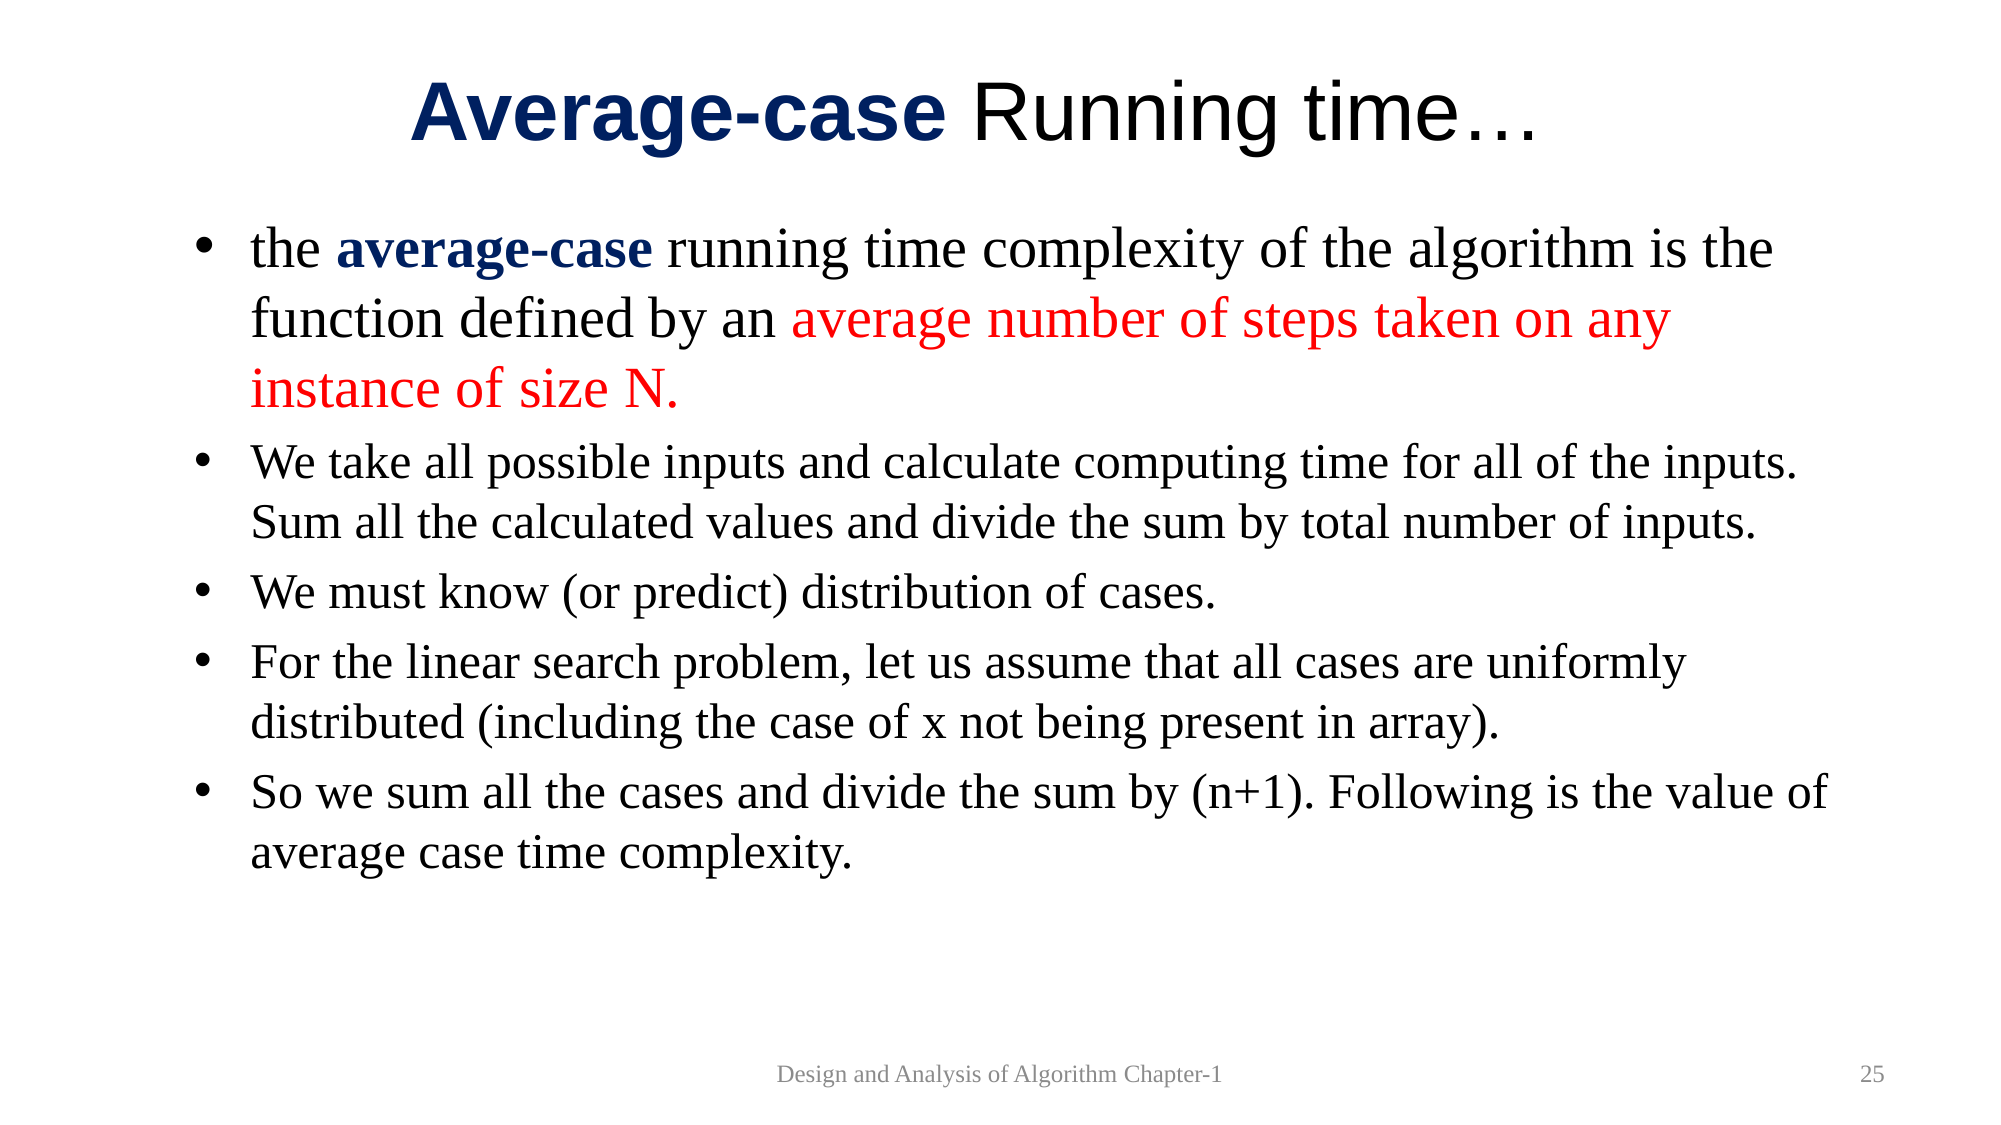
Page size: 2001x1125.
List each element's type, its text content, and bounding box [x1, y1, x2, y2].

slide_number 25 [1433, 1042, 1900, 1103]
title Average-case Running time… [199, 45, 1756, 171]
footer Design and Analysis of Algorithm Chapter-1 [683, 1042, 1317, 1103]
list the average-case running time complexity of the algorithm is the function defined by an average number of steps taken on any instance of size N. We take all possible inputs and calculate computing time for all of the inputs. Sum all the calculated values and divide the sum by total number of inputs. We must know (or predict) distribution of cases. For the linear search problem, let us assume that all cases are uniformly distributed (including the case of x not being present in array). So we sum all the cases and divide the sum by (n+1). Following is the value of average case time complexity. [179, 201, 1861, 1005]
